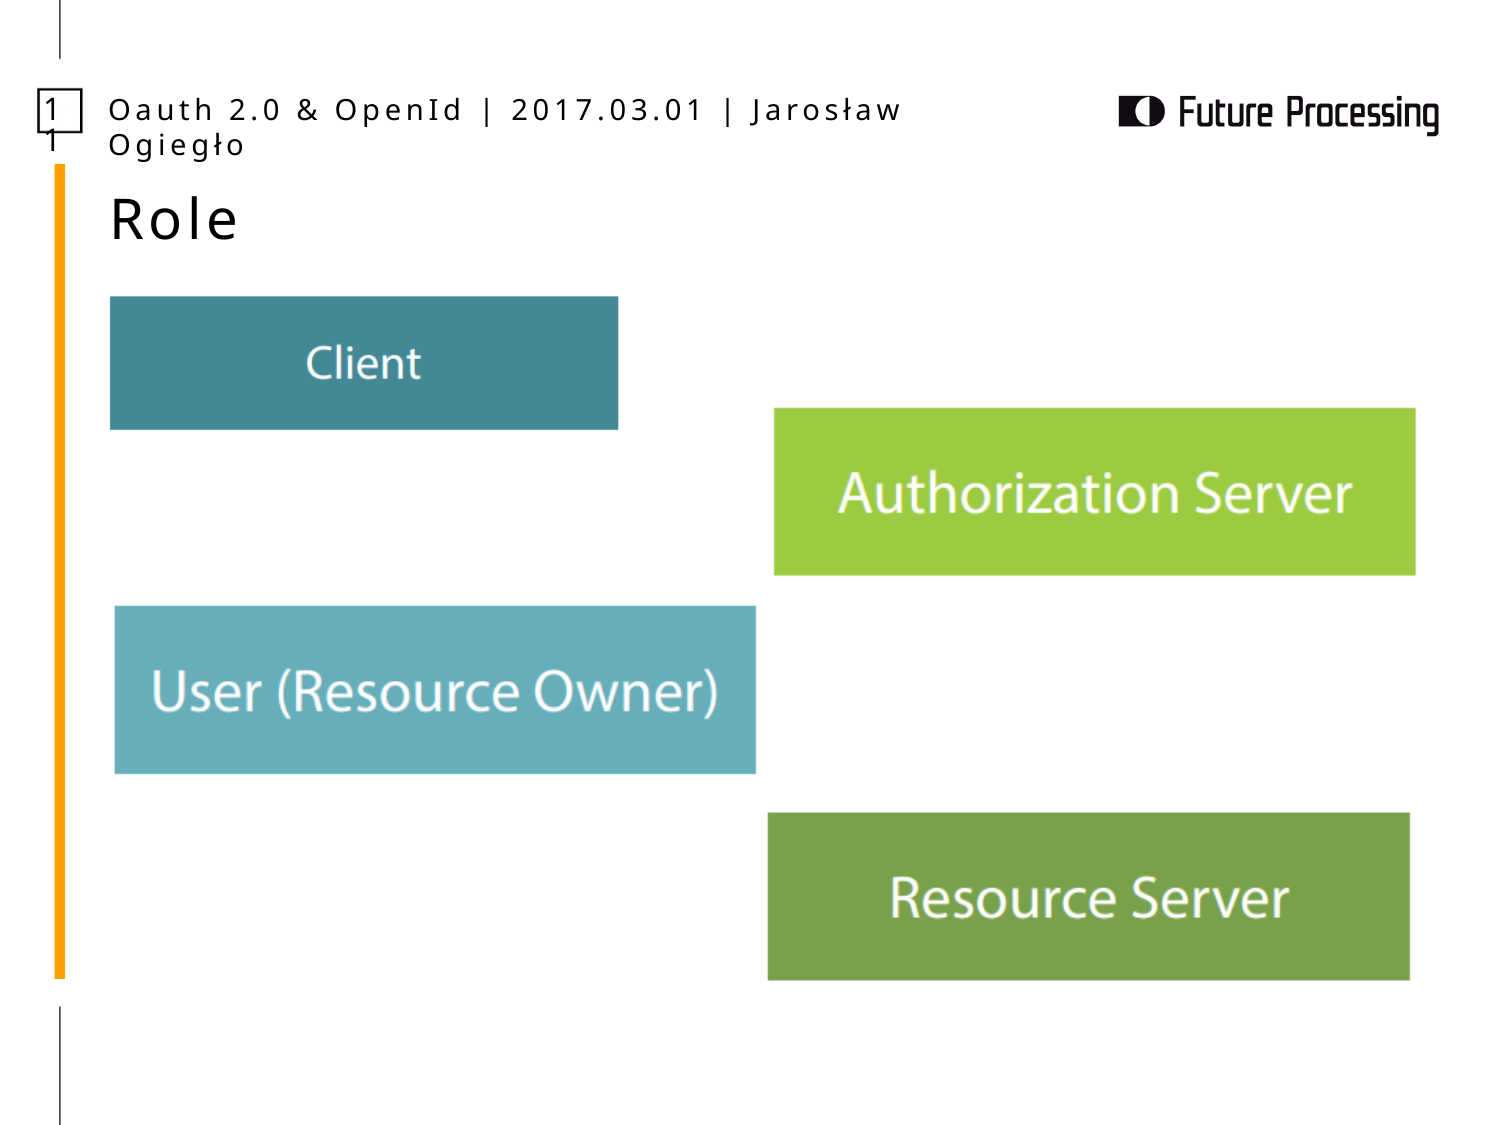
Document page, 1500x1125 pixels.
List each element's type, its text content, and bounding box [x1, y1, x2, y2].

picture [1088, 65, 1469, 157]
picture [754, 794, 1429, 998]
slide_number 11 [28, 81, 92, 150]
picture [0, 0, 1441, 1125]
list Role [94, 183, 822, 341]
